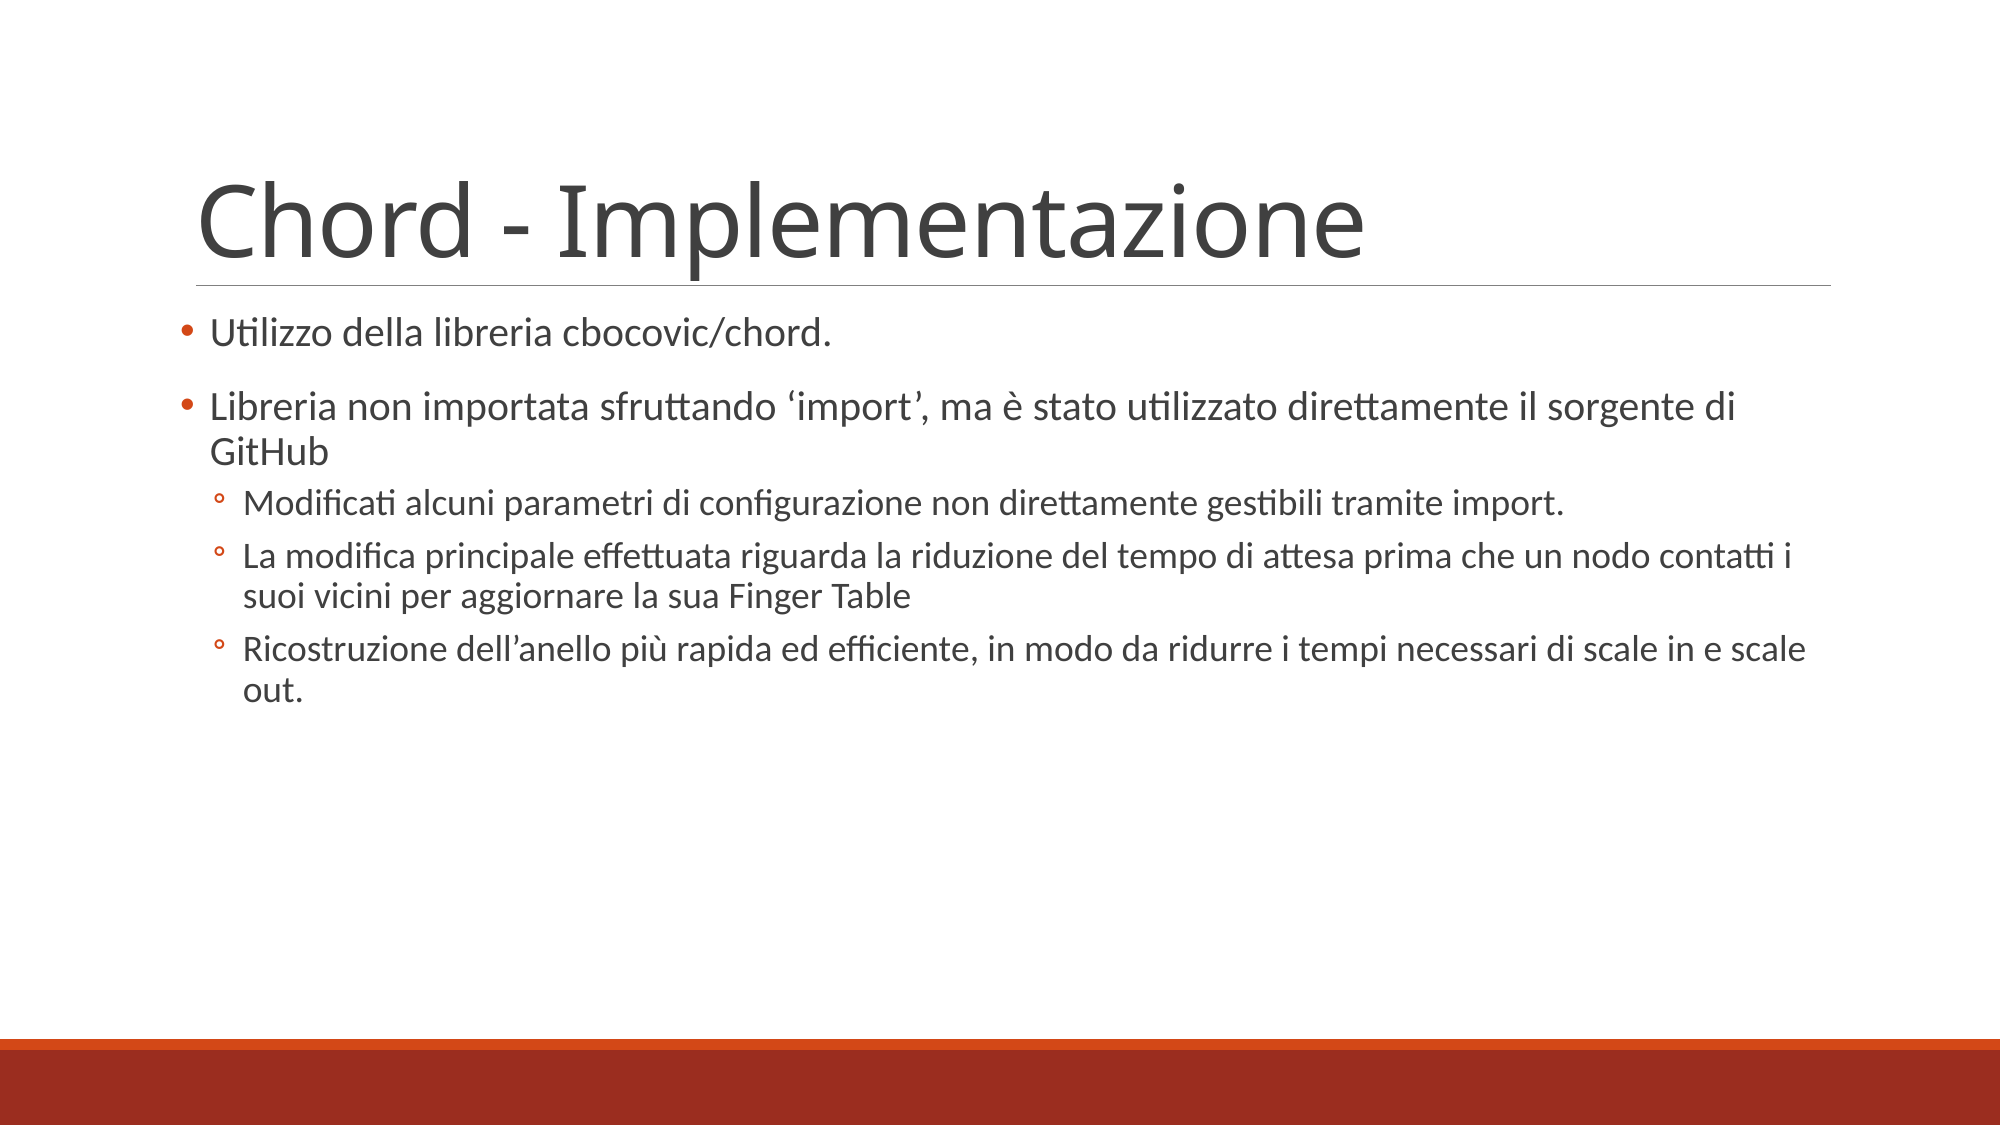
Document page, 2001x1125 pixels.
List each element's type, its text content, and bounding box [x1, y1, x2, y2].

title Chord - Implementazione [180, 47, 1830, 285]
list Utilizzo della libreria cbocovic/chord. Libreria non importata sfruttando ‘import’, ma è stato utilizzato direttamente il sorgente di GitHub Modificati alcuni parametri di configurazione non direttamente gestibili tramite import. La modifica principale effettuata riguarda la riduzione del tempo di attesa prima che un nodo contatti i suoi vicini per aggiornare la sua Finger Table Ricostruzione dell’anello più rapida ed efficiente, in modo da ridurre i tempi necessari di scale in e scale out. [180, 302, 1830, 963]
